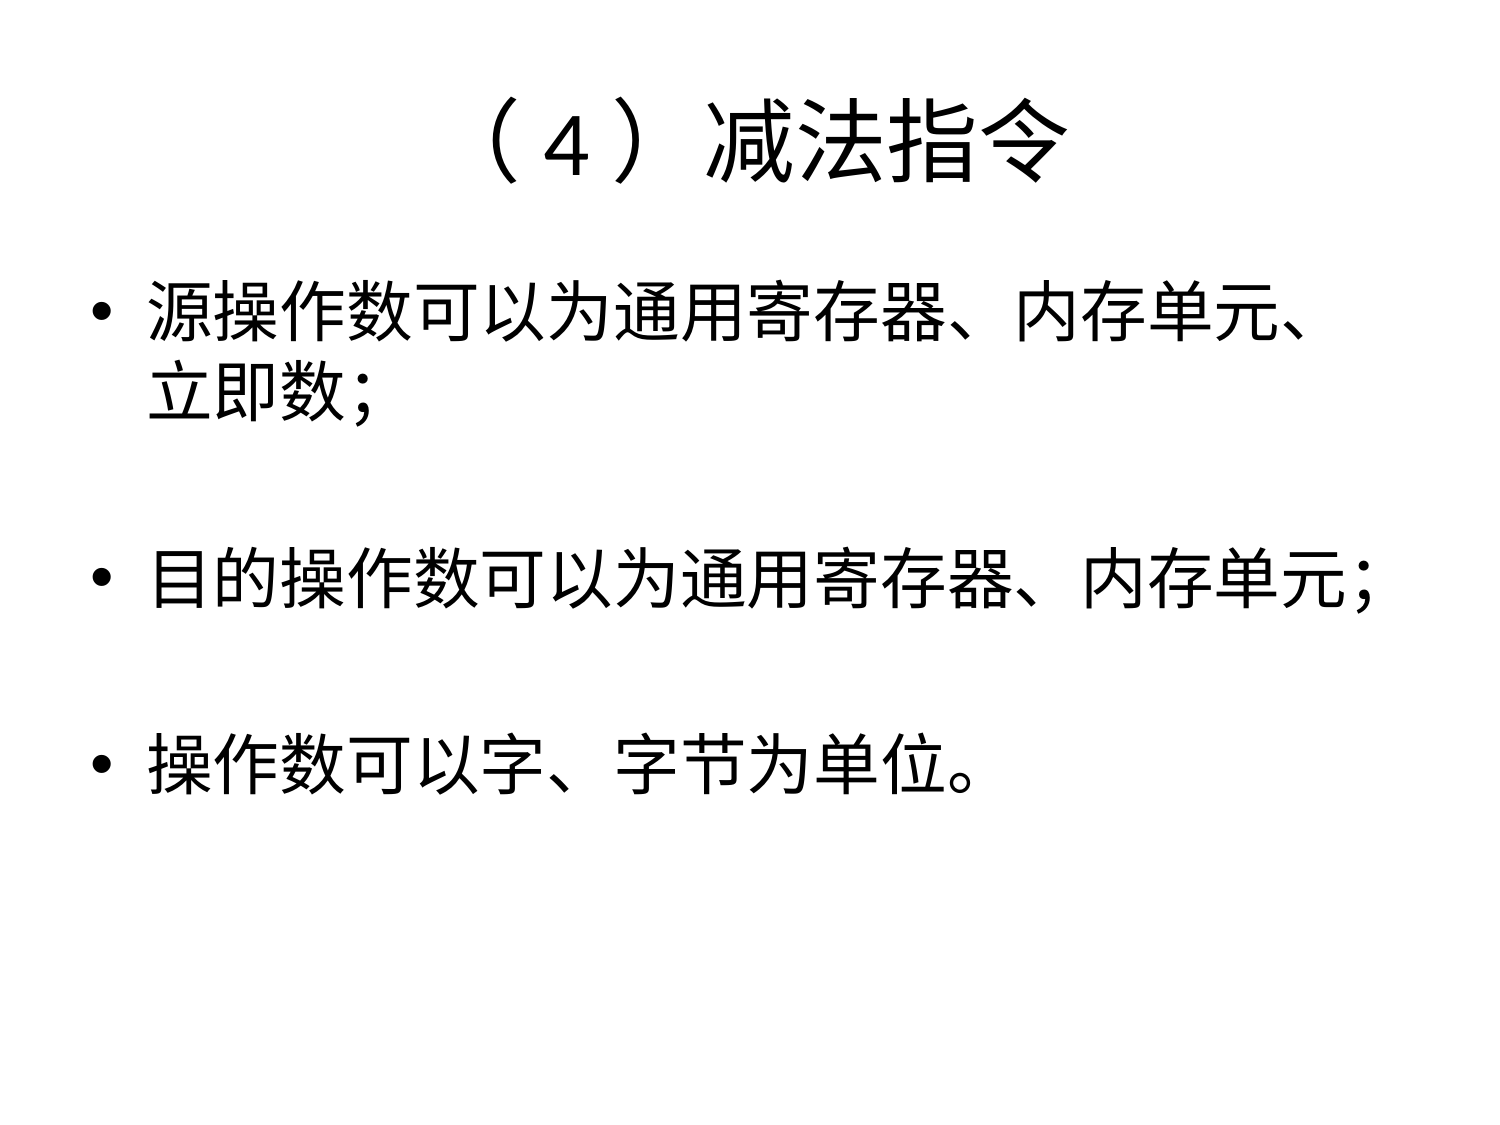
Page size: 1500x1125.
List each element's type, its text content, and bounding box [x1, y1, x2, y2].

list 源操作数可以为通用寄存器、内存单元、立即数； 目的操作数可以为通用寄存器、内存单元； 操作数可以字、字节为单位。 [75, 262, 1425, 1005]
title （4）减法指令 [75, 45, 1425, 233]
